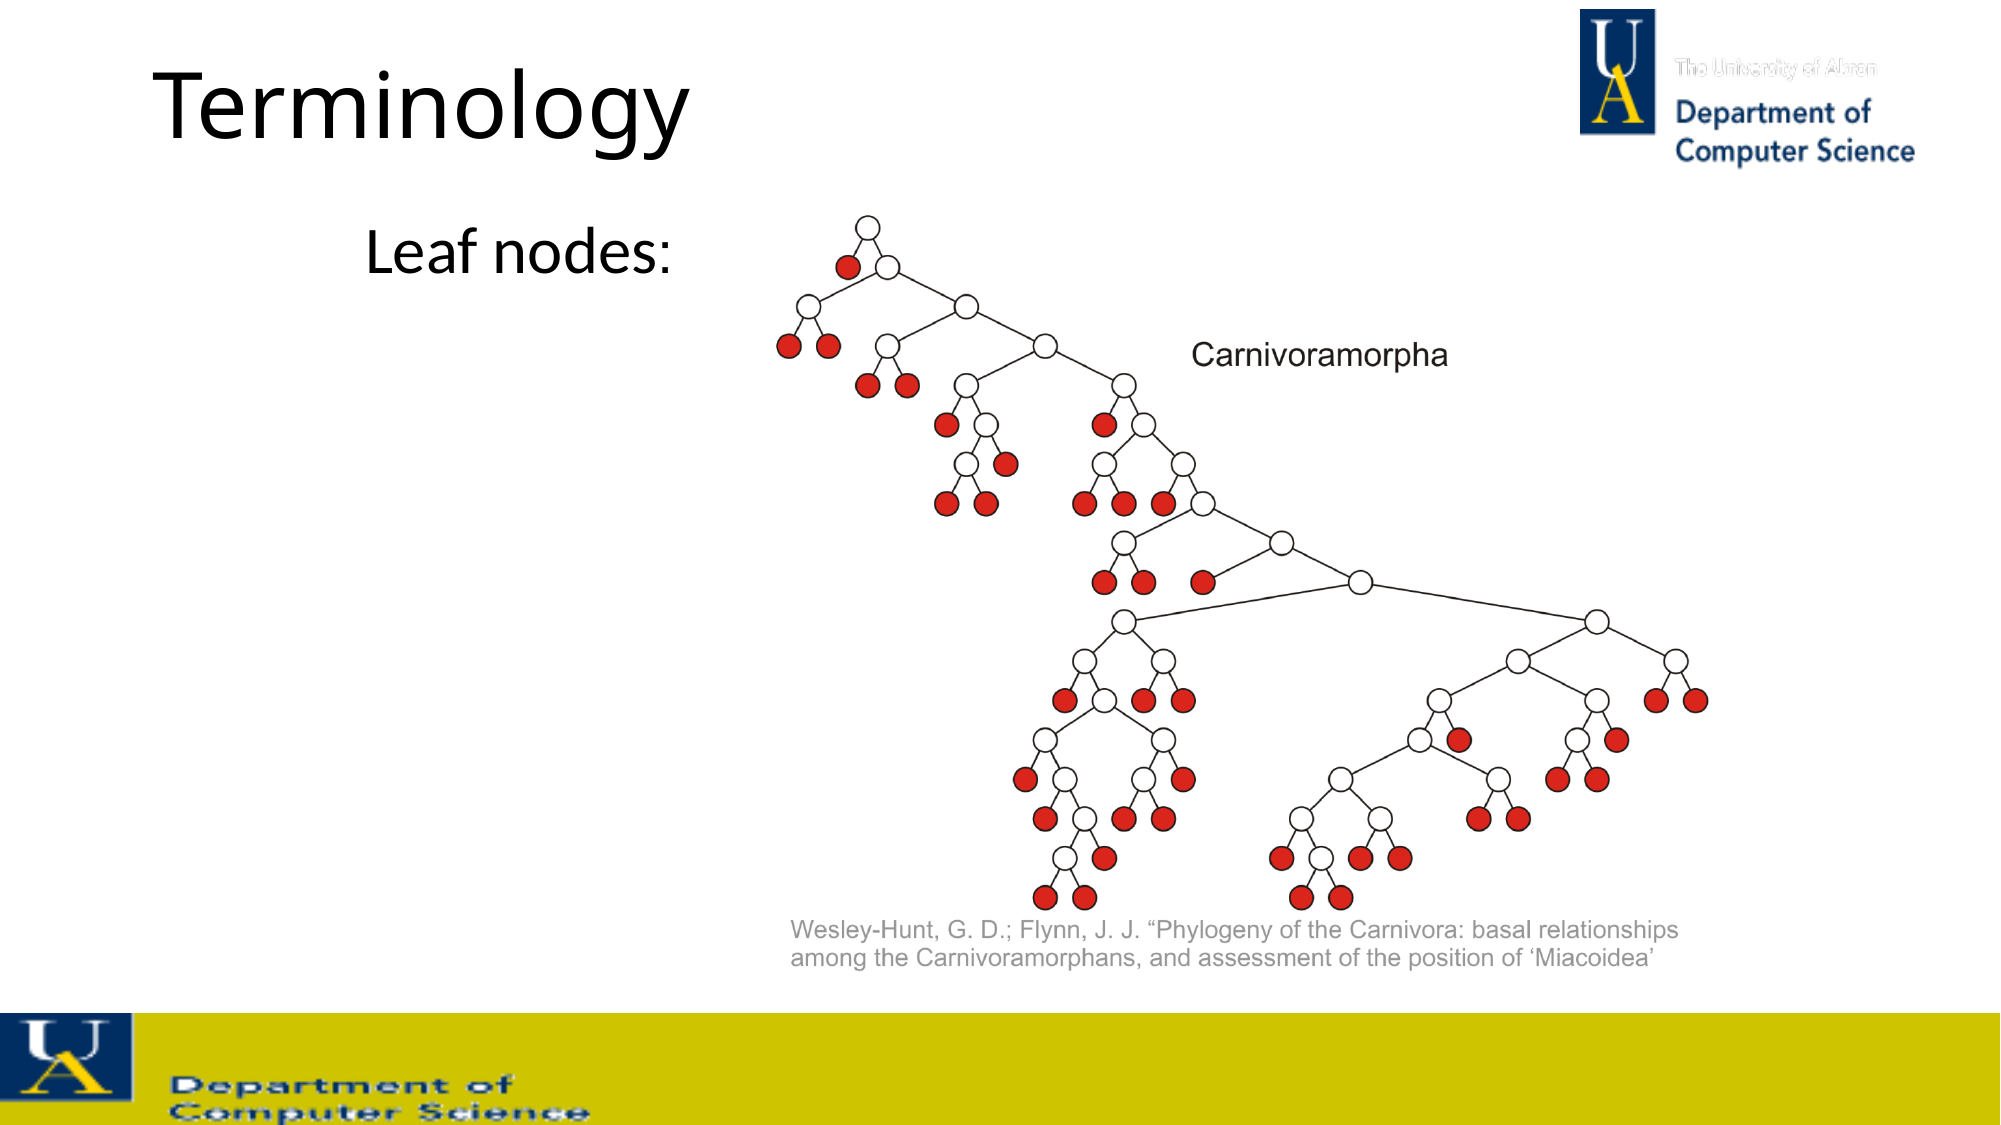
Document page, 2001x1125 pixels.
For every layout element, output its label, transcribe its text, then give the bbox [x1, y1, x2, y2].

title Terminology [137, 0, 1863, 218]
picture [0, 1013, 2000, 1125]
list Leaf nodes: [312, 218, 769, 845]
picture [769, 208, 1715, 988]
picture [1863, 9, 2001, 198]
